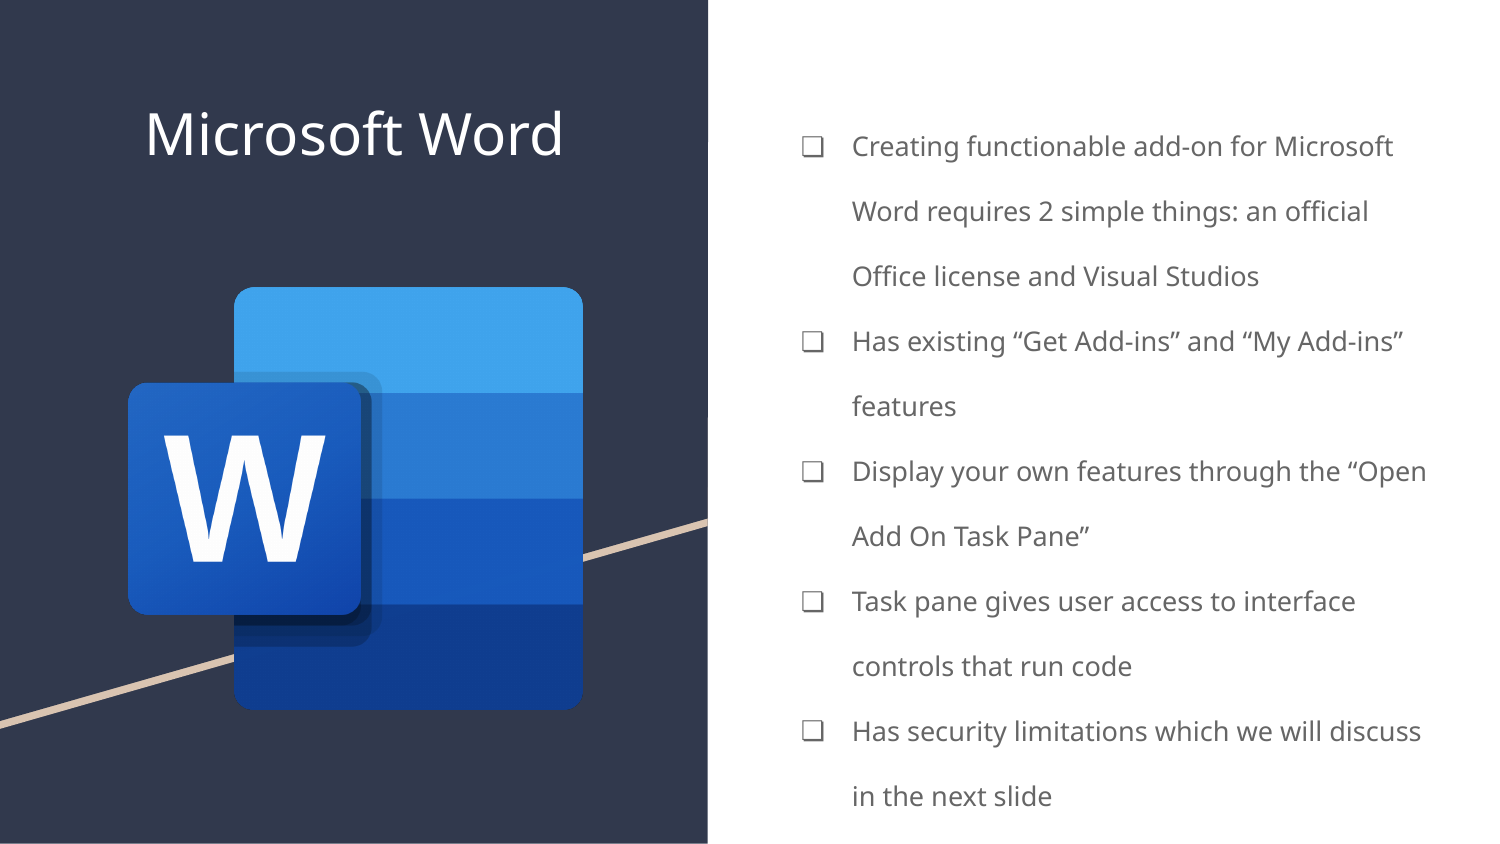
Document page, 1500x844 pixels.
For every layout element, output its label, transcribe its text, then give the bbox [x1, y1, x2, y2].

list Creating functionable add-on for Microsoft Word requires 2 simple things: an official Office license and Visual Studios Has existing “Get Add-ins” and “My Add-ins” features Display your own features through the “Open Add On Task Pane” Task pane gives user access to interface controls that run code Has security limitations which we will discuss in the next slide [761, 82, 1446, 755]
picture [127, 287, 583, 711]
title Microsoft Word [51, 82, 660, 494]
